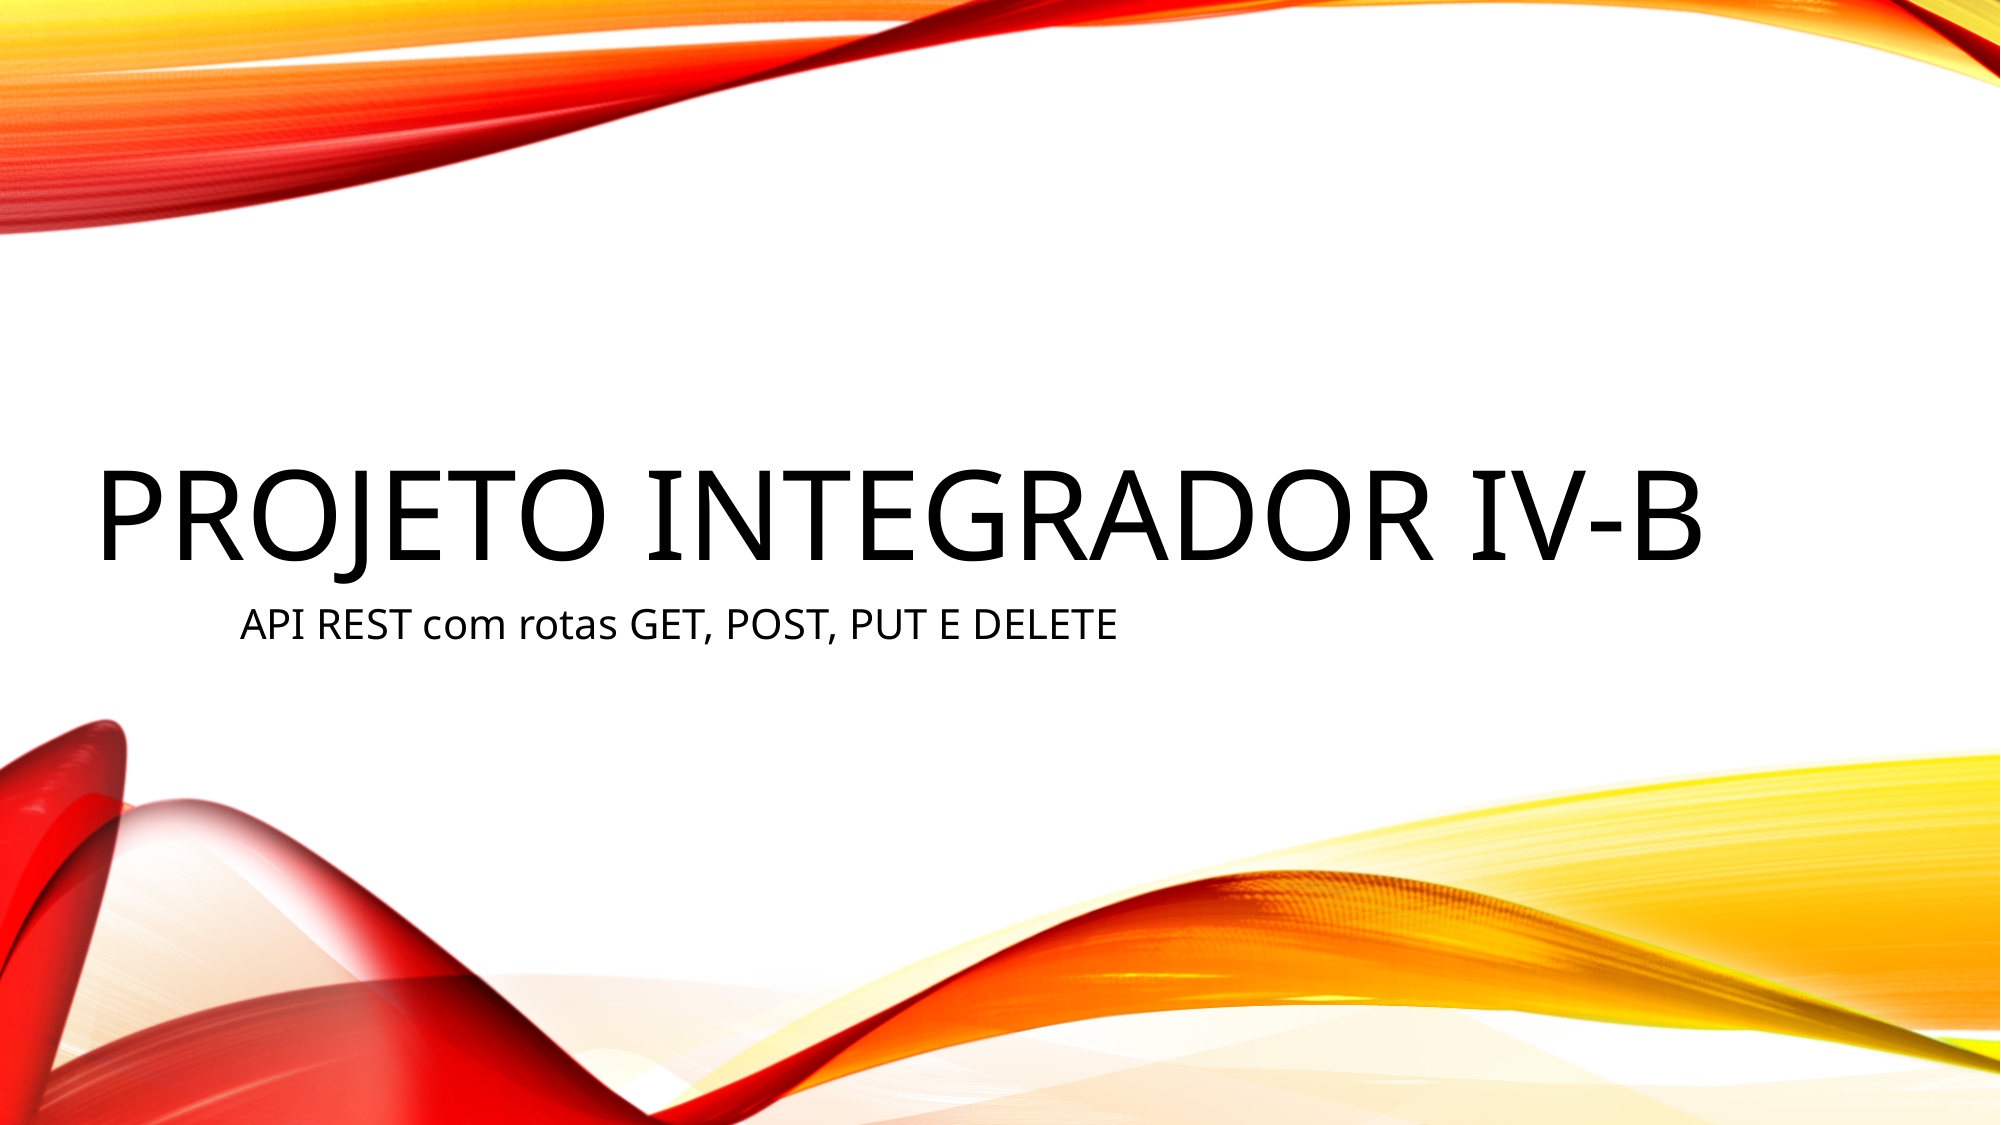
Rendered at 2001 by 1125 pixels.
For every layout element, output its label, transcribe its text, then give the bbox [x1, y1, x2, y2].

subtitle API REST com rotas GET, POST, PUT E DELETE [225, 595, 1775, 709]
picture [0, 717, 2000, 1125]
title Projeto integrador IV-B [77, 295, 1775, 596]
picture [0, 0, 2000, 237]
